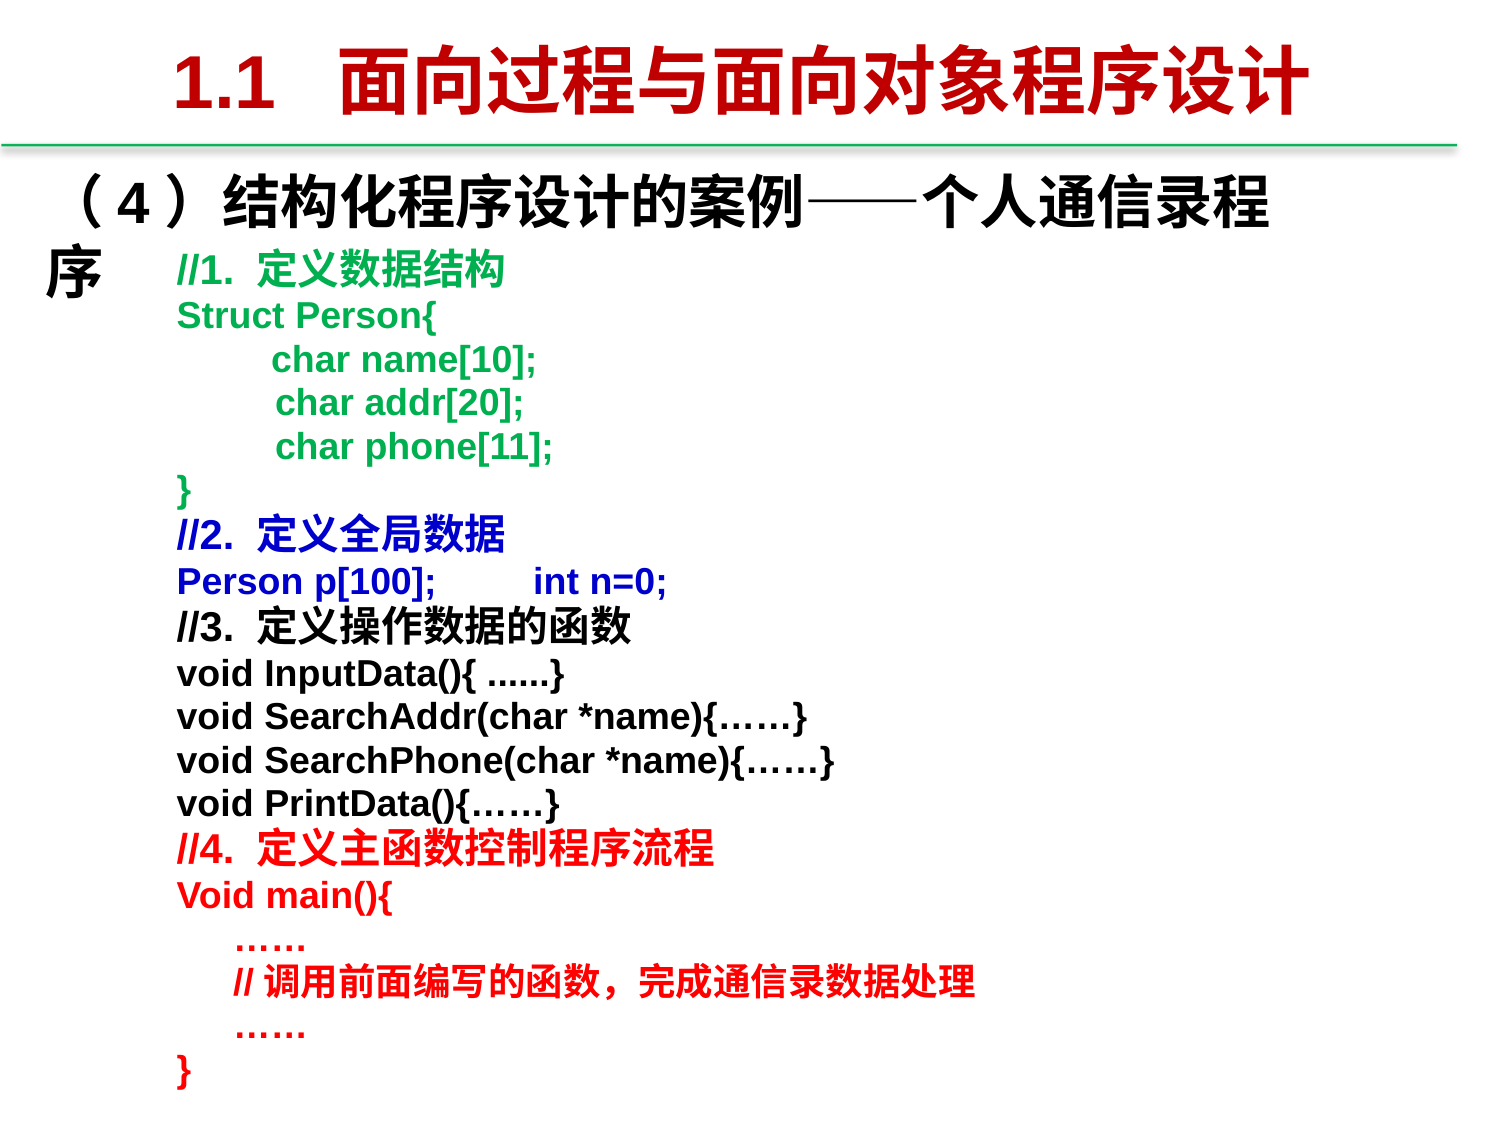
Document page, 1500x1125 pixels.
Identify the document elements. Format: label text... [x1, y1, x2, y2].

text_box （4）结构化程序设计的案例——个人通信录程序 [30, 158, 1331, 313]
title 1.1 面向过程与面向对象程序设计 [27, 5, 1457, 153]
list //1. 定义数据结构 Struct Person{ char name[10]; char addr[20]; char phone[11]; } //2. 定义全局数据 Person p[100]; int n=0; //3. 定义操作数据的函数 void InputData(){ ......} void SearchAddr(char *name){……} void SearchPhone(char *name){……} void PrintData(){……} //4. 定义主函数控制程序流程 Void main(){ …… //调用前面编写的函数，完成通信录数据处理 …… } [161, 313, 1323, 1117]
